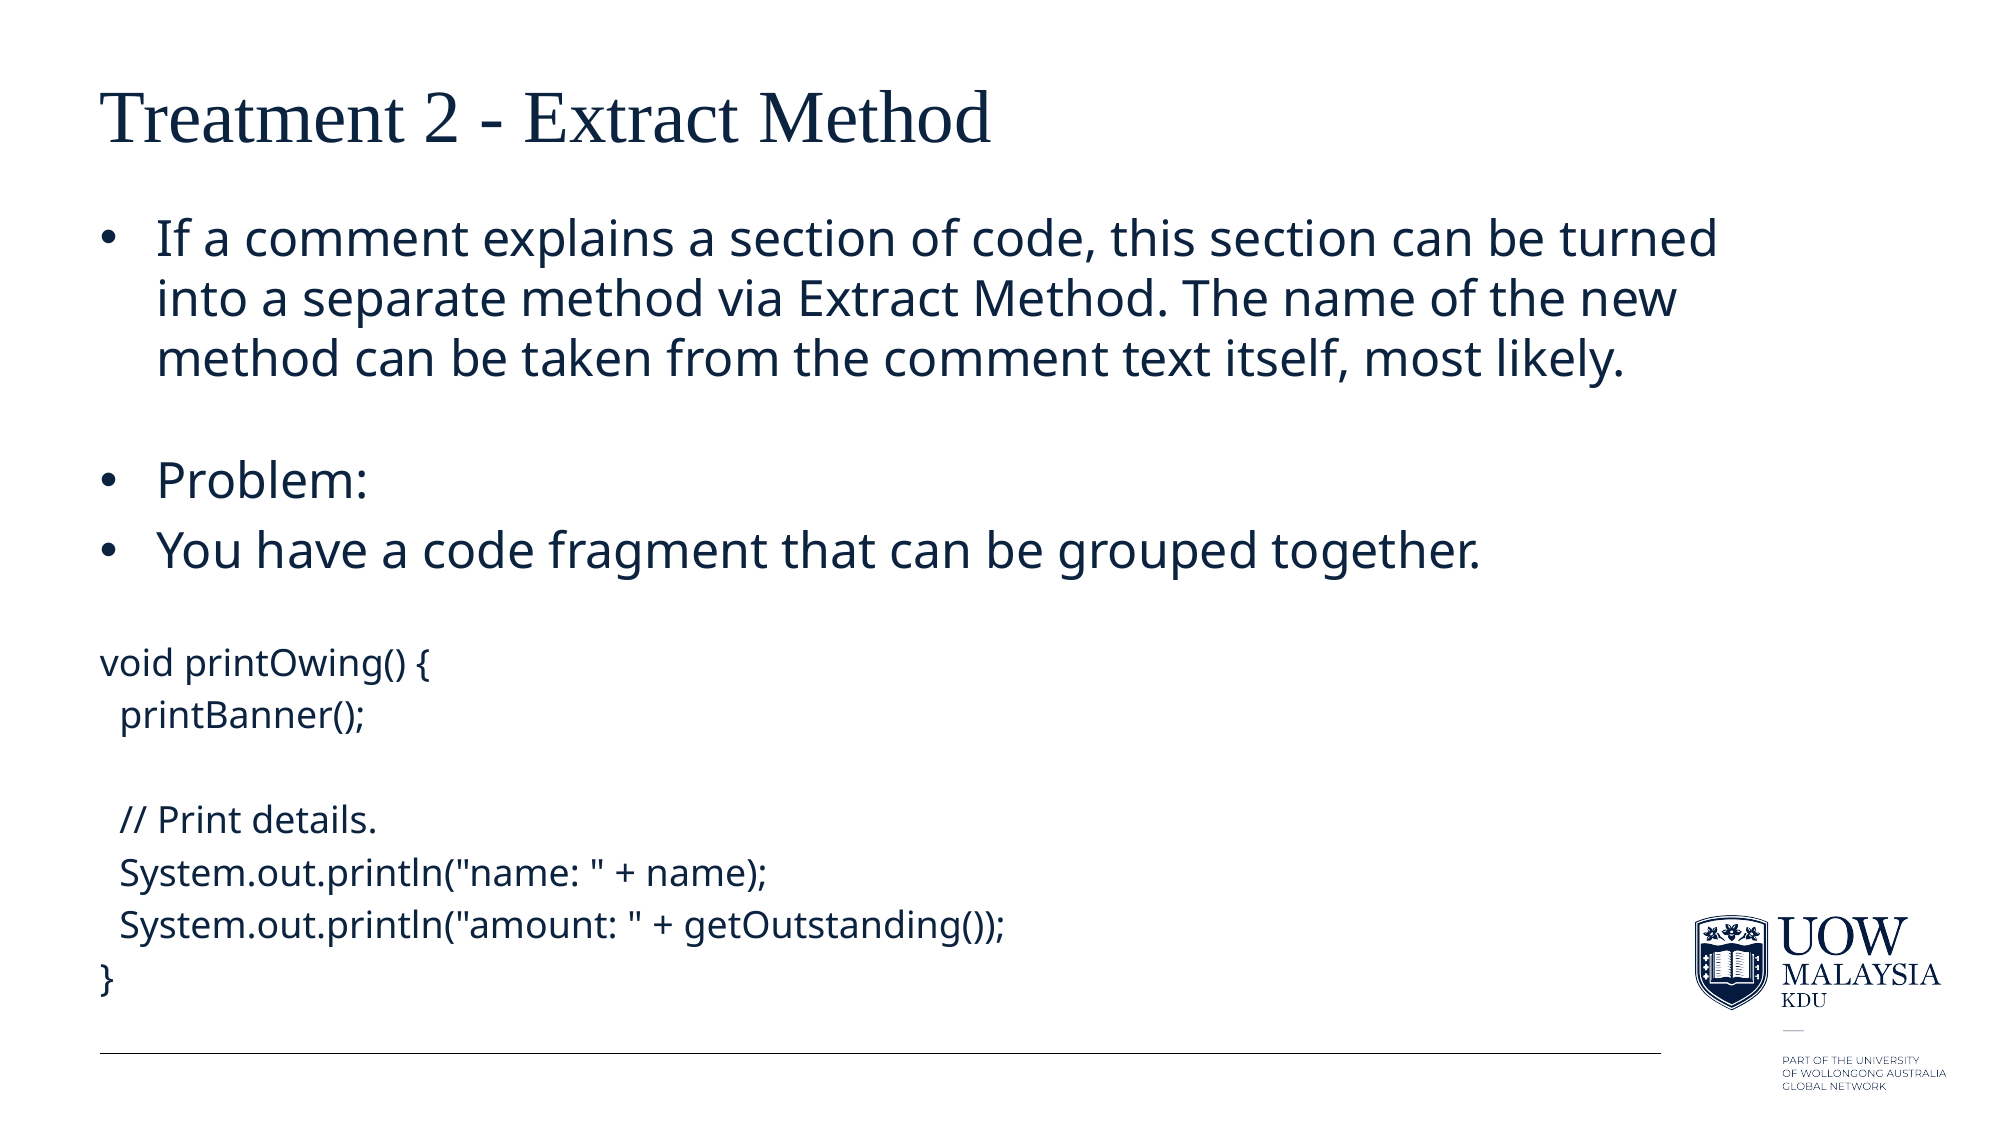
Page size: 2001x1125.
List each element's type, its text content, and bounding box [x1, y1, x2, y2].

list If a comment explains a section of code, this section can be turned into a separate method via Extract Method. The name of the new method can be taken from the comment text itself, most likely. Problem: You have a code fragment that can be grouped together. void printOwing() { printBanner(); // Print details. System.out.println("name: " + name); System.out.println("amount: " + getOutstanding()); } [99, 206, 1794, 1058]
title Treatment 2 - Extract Method [99, 67, 1661, 206]
picture [1695, 915, 1947, 1091]
